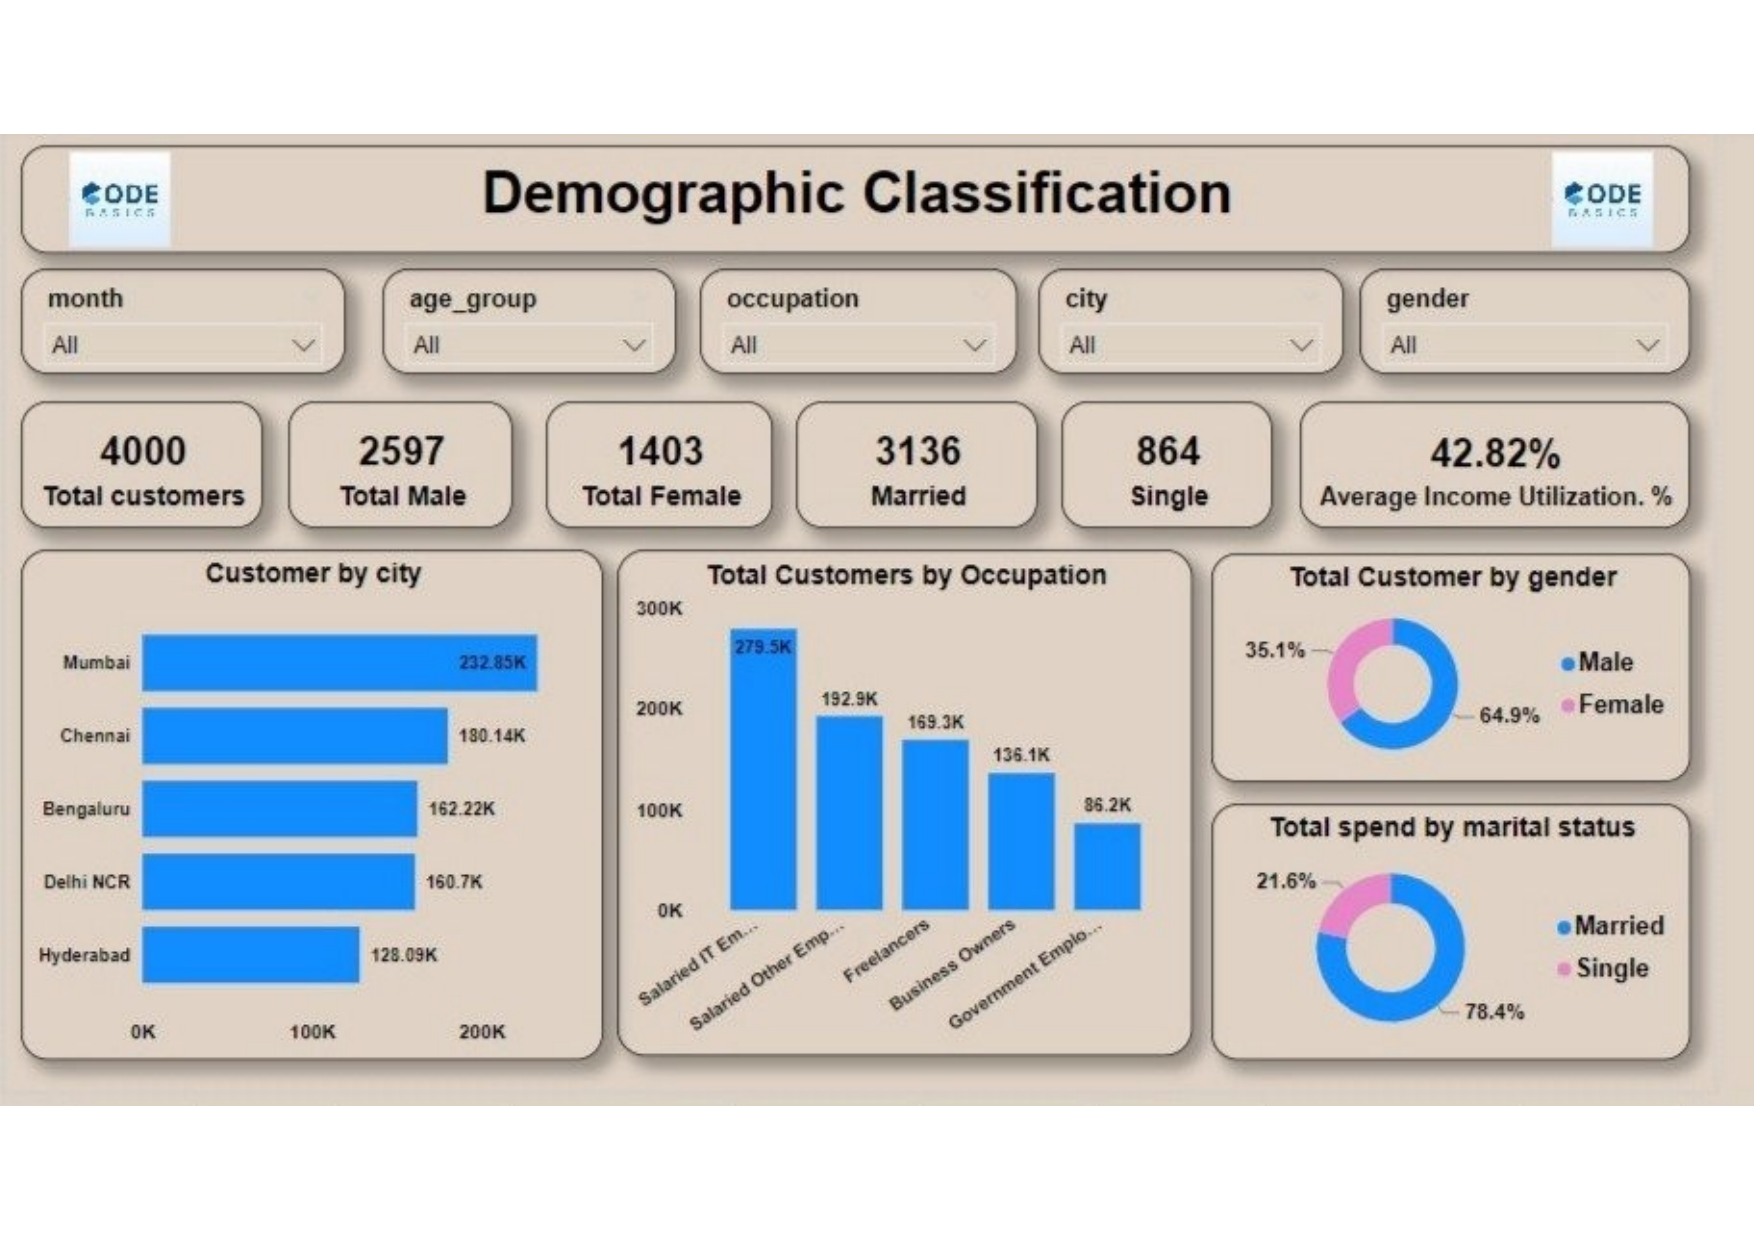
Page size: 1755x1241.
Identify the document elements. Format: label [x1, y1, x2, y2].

picture [0, 134, 1755, 1106]
